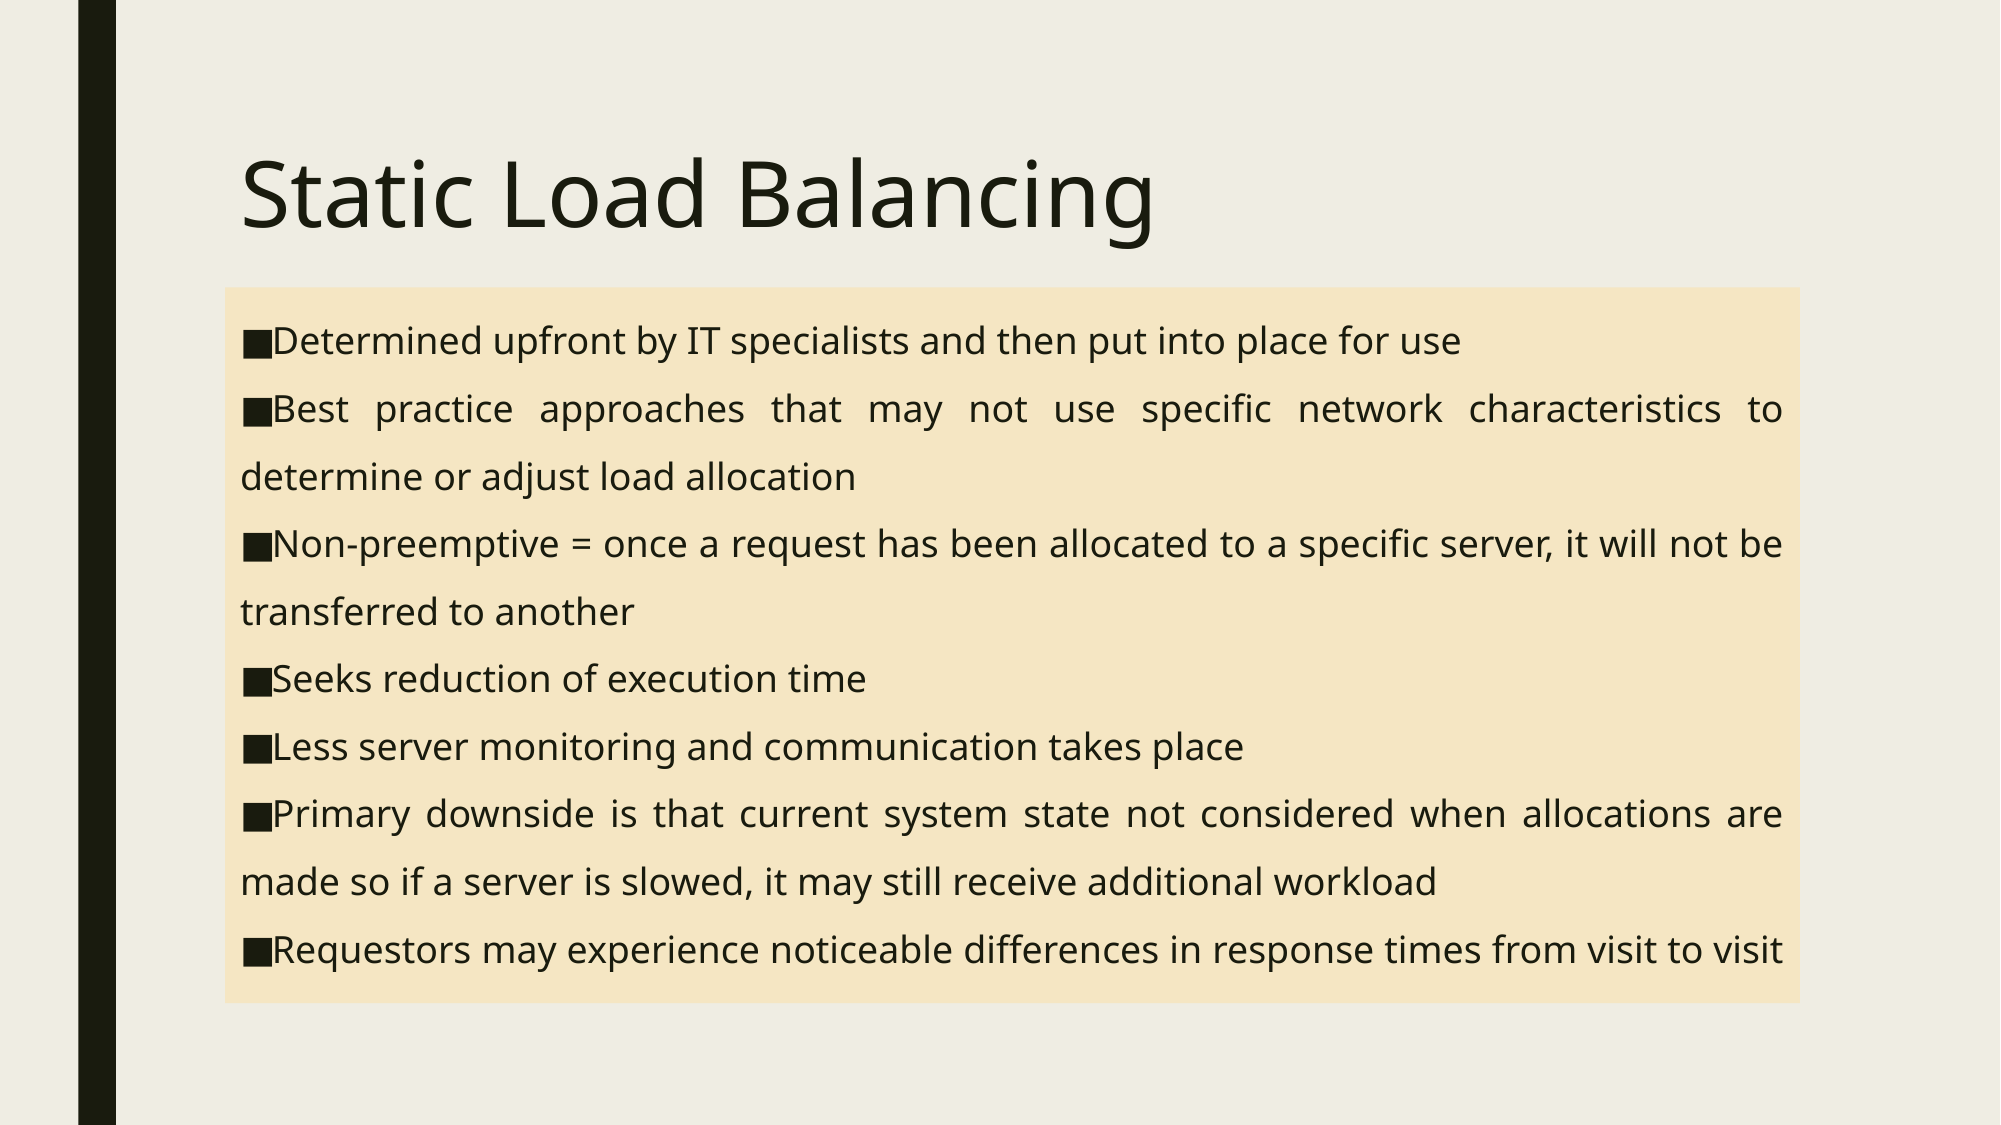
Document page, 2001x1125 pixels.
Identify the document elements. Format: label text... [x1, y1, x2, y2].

list Determined upfront by IT specialists and then put into place for use Best practice approaches that may not use specific network characteristics to determine or adjust load allocation Non-preemptive = once a request has been allocated to a specific server, it will not be transferred to another Seeks reduction of execution time Less server monitoring and communication takes place Primary downside is that current system state not considered when allocations are made so if a server is slowed, it may still receive additional workload Requestors may experience noticeable differences in response times from visit to visit [225, 287, 1800, 1004]
title Static Load Balancing [225, 142, 1800, 287]
